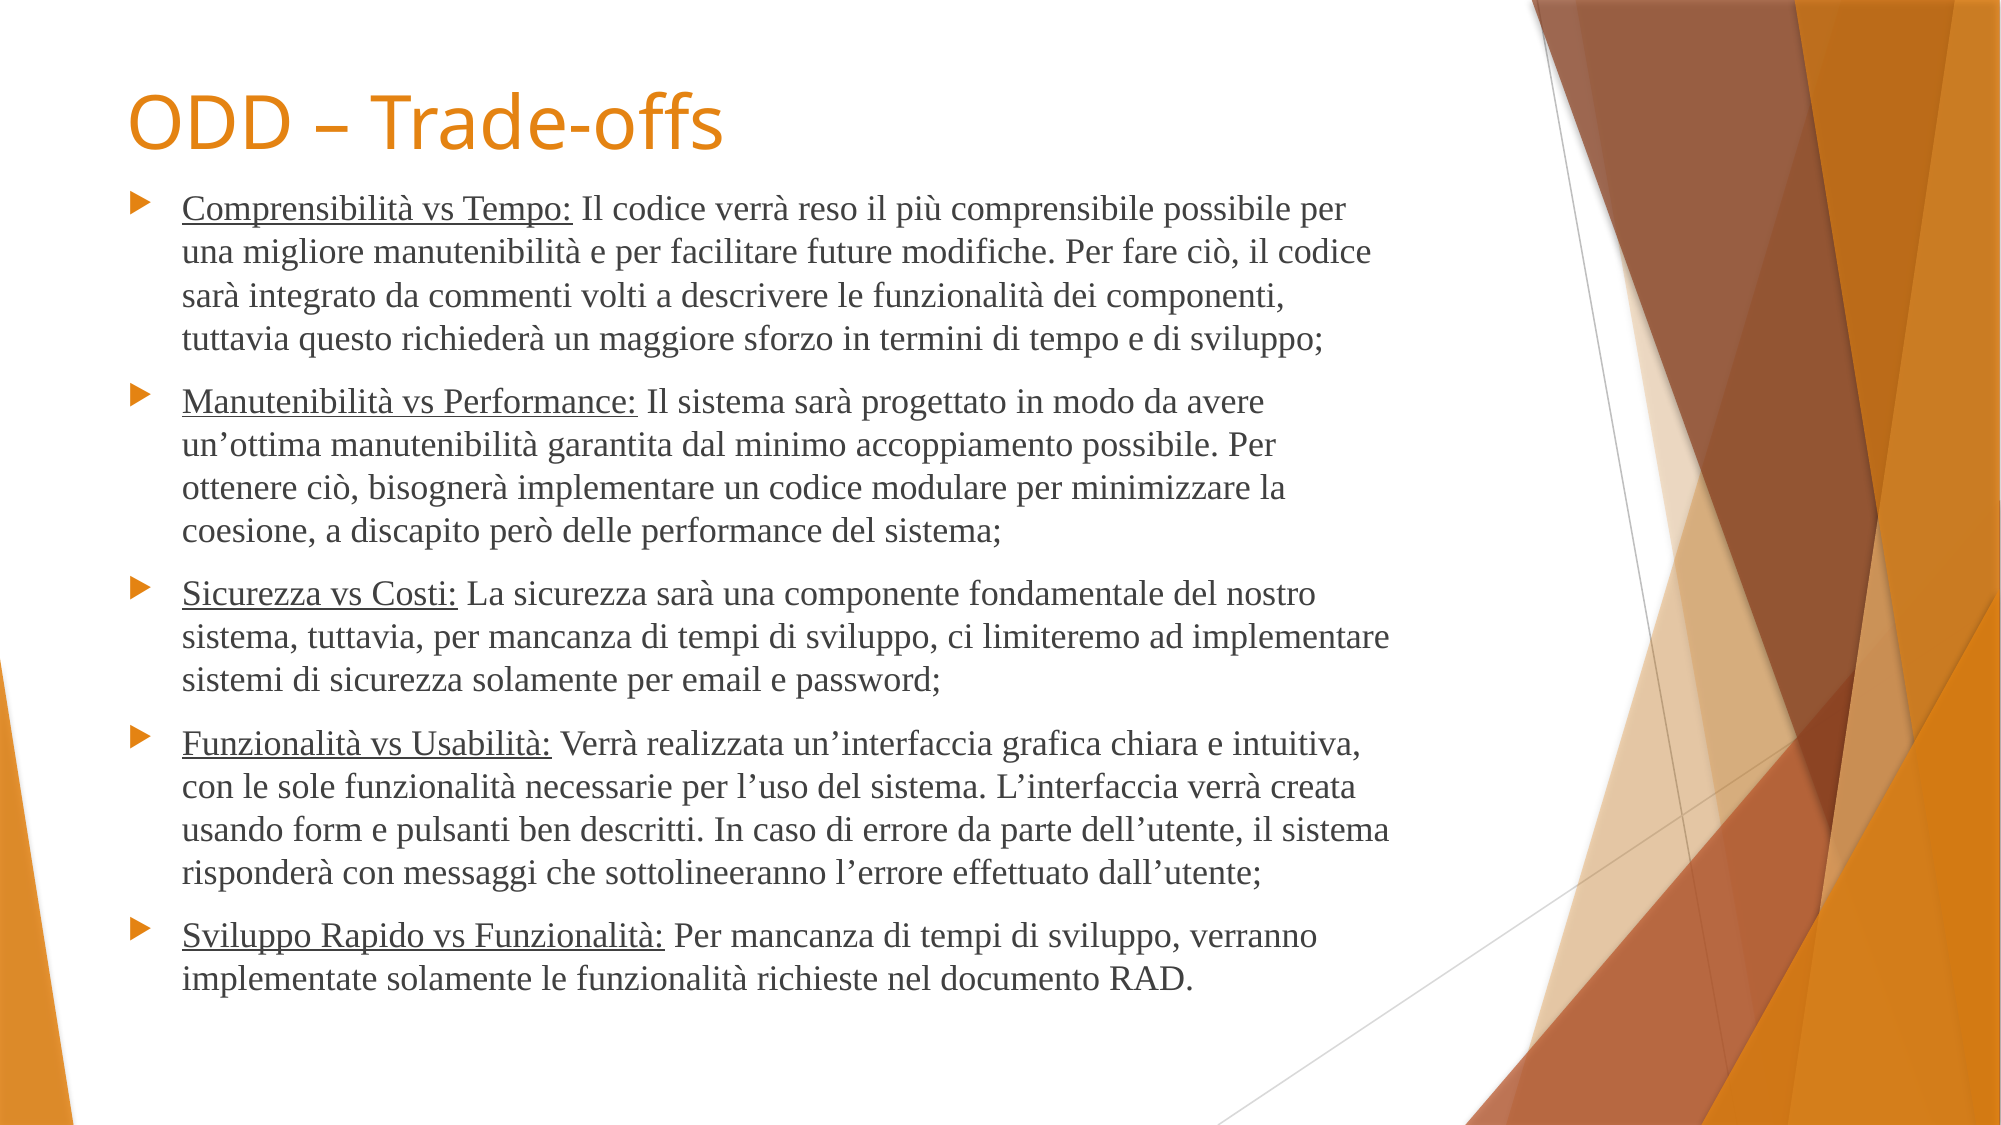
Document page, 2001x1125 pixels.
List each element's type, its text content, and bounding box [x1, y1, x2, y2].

title ODD – Trade-offs [111, 66, 1522, 191]
list Comprensibilità vs Tempo: Il codice verrà reso il più comprensibile possibile per una migliore manutenibilità e per facilitare future modifiche. Per fare ciò, il codice sarà integrato da commenti volti a descrivere le funzionalità dei componenti, tuttavia questo richiederà un maggiore sforzo in termini di tempo e di sviluppo; Manutenibilità vs Performance: Il sistema sarà progettato in modo da avere un’ottima manutenibilità garantita dal minimo accoppiamento possibile. Per ottenere ciò, bisognerà implementare un codice modulare per minimizzare la coesione, a discapito però delle performance del sistema; Sicurezza vs Costi: La sicurezza sarà una componente fondamentale del nostro sistema, tuttavia, per mancanza di tempi di sviluppo, ci limiteremo ad implementare sistemi di sicurezza solamente per email e password; Funzionalità vs Usabilità: Verrà realizzata un’interfaccia grafica chiara e intuitiva, con le sole funzionalità necessarie per l’uso del sistema. L’interfaccia verrà creata usando form e pulsanti ben descritti. In caso di errore da parte dell’utente, il sistema risponderà con messaggi che sottolineeranno l’errore effettuato dall’utente; Sviluppo Rapido vs Funzionalità: Per mancanza di tempi di sviluppo, verranno implementate solamente le funzionalità richieste nel documento RAD. [111, 177, 1408, 1059]
